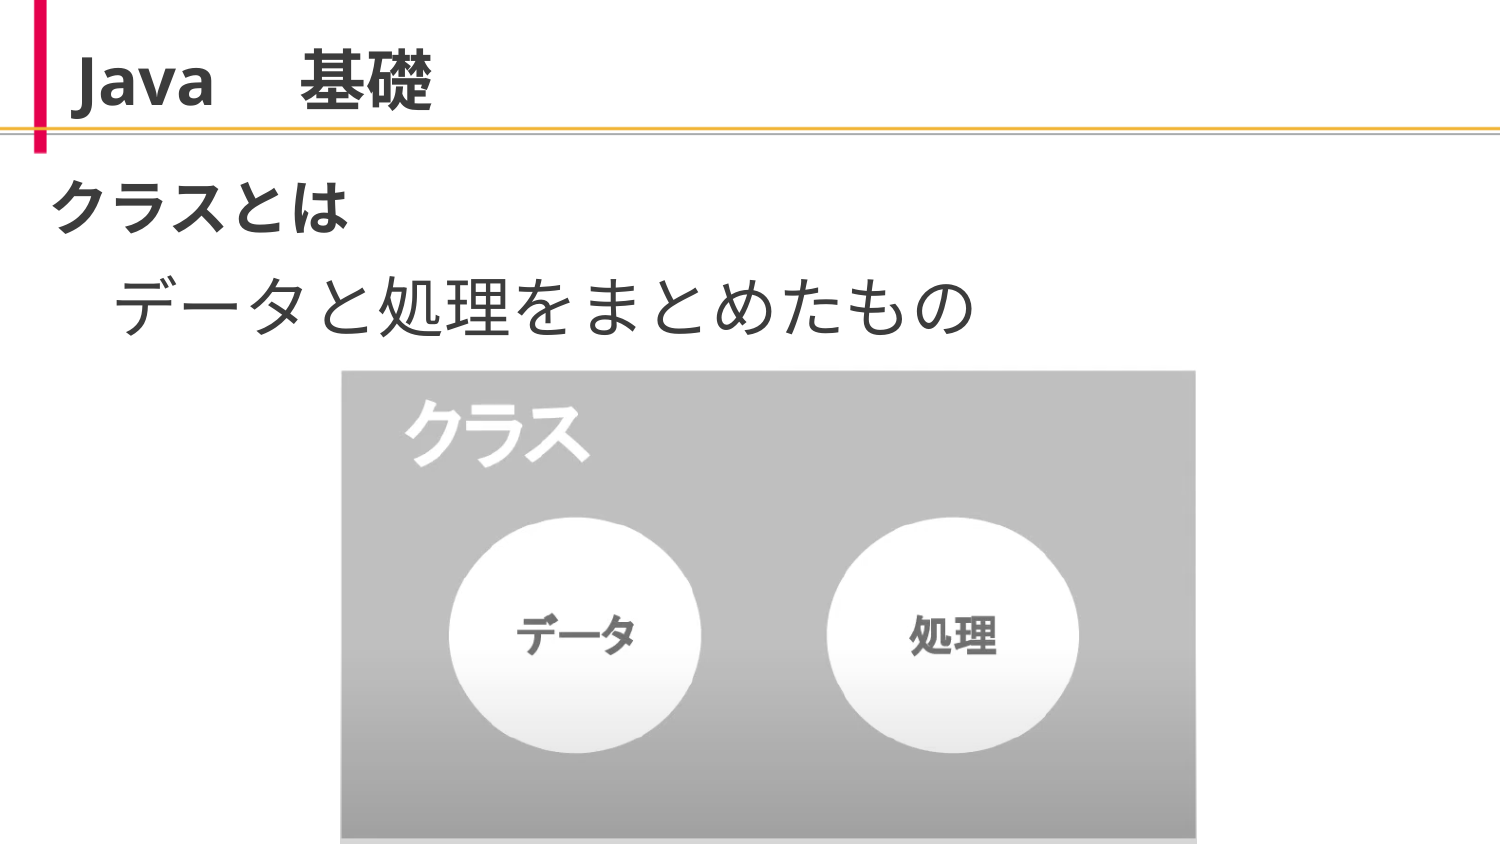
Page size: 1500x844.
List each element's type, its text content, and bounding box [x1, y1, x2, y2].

text_box データと処理をまとめたもの [96, 250, 1381, 352]
title Java 基礎 [61, 41, 1412, 117]
list クラスとは [33, 162, 673, 264]
picture [0, 0, 1500, 844]
